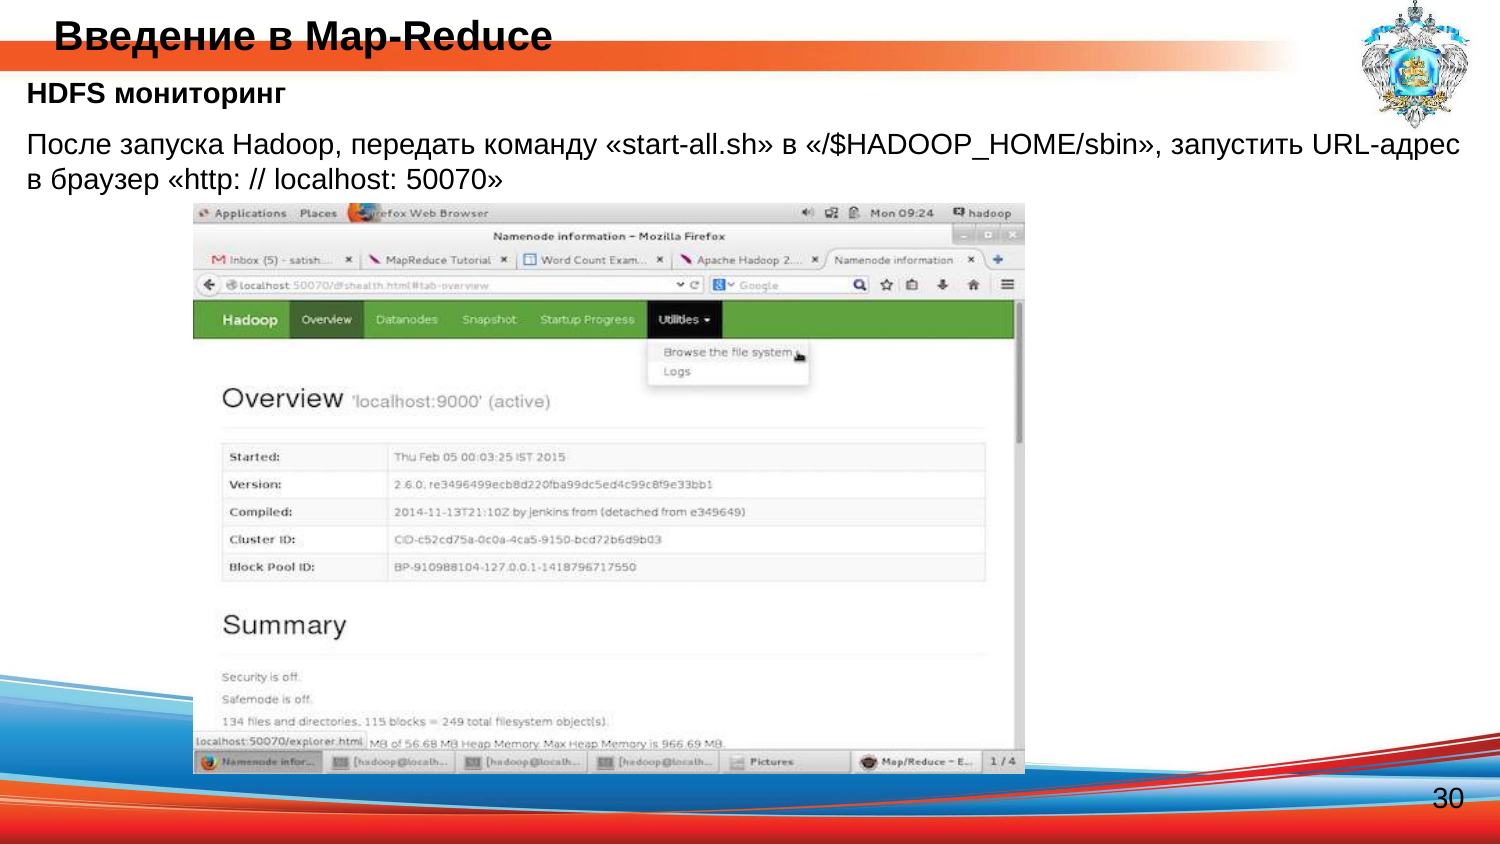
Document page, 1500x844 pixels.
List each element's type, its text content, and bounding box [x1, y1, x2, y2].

picture [0, 0, 1500, 844]
text_box После запуска Hadoop, передать команду «start-all.sh» в «/$HADOOP_HOME/sbin», запустить URL-адрес в браузер «http: // localhost: 50070» [11, 117, 1487, 203]
text_box Введение в Map-Reduce [39, 1, 992, 67]
slide_number 30 [1389, 764, 1480, 830]
text_box HDFS мониторинг [11, 67, 889, 117]
